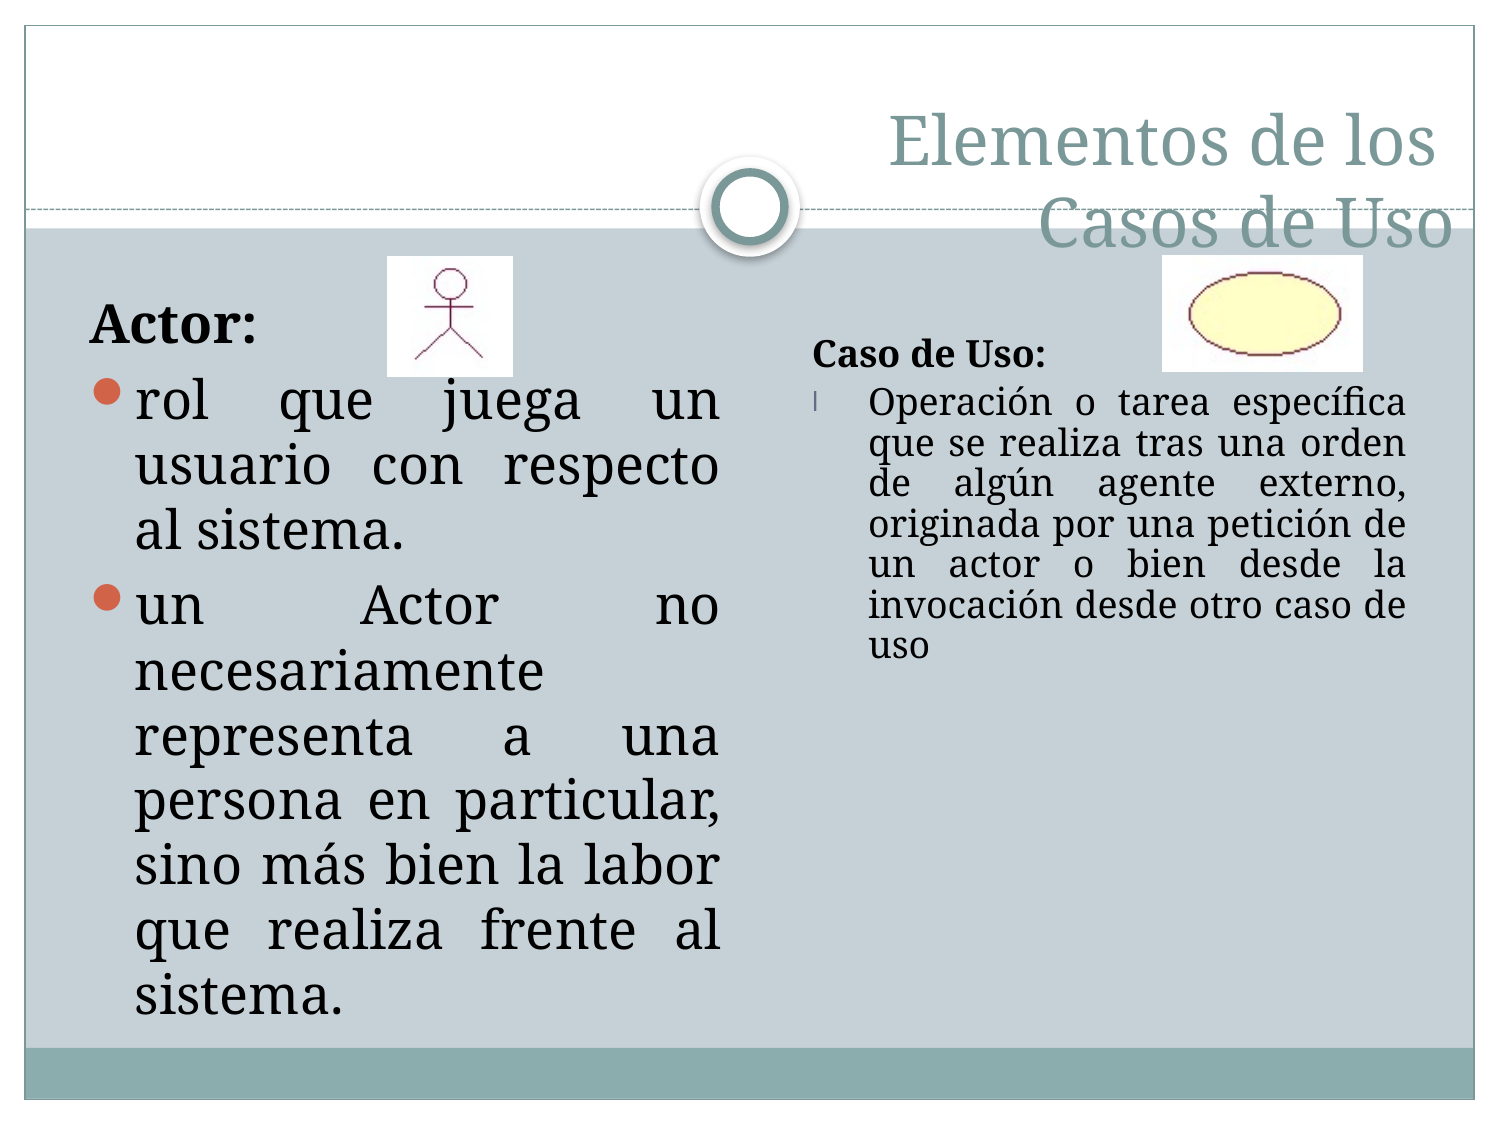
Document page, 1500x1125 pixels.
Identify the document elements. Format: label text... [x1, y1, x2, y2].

text_box Caso de Uso: Operación o tarea específica que se realiza tras una orden de algún agente externo, originada por una petición de un actor o bien desde la invocación desde otro caso de uso [797, 328, 1422, 1003]
text_box Actor: rol que juega un usuario con respecto al sistema. un Actor no necesariamente representa a una persona en particular, sino más bien la labor que realiza frente al sistema. [74, 282, 737, 1096]
picture [387, 256, 513, 377]
picture [1162, 255, 1363, 372]
text_box Elementos de los Casos de Uso [490, 37, 1471, 269]
